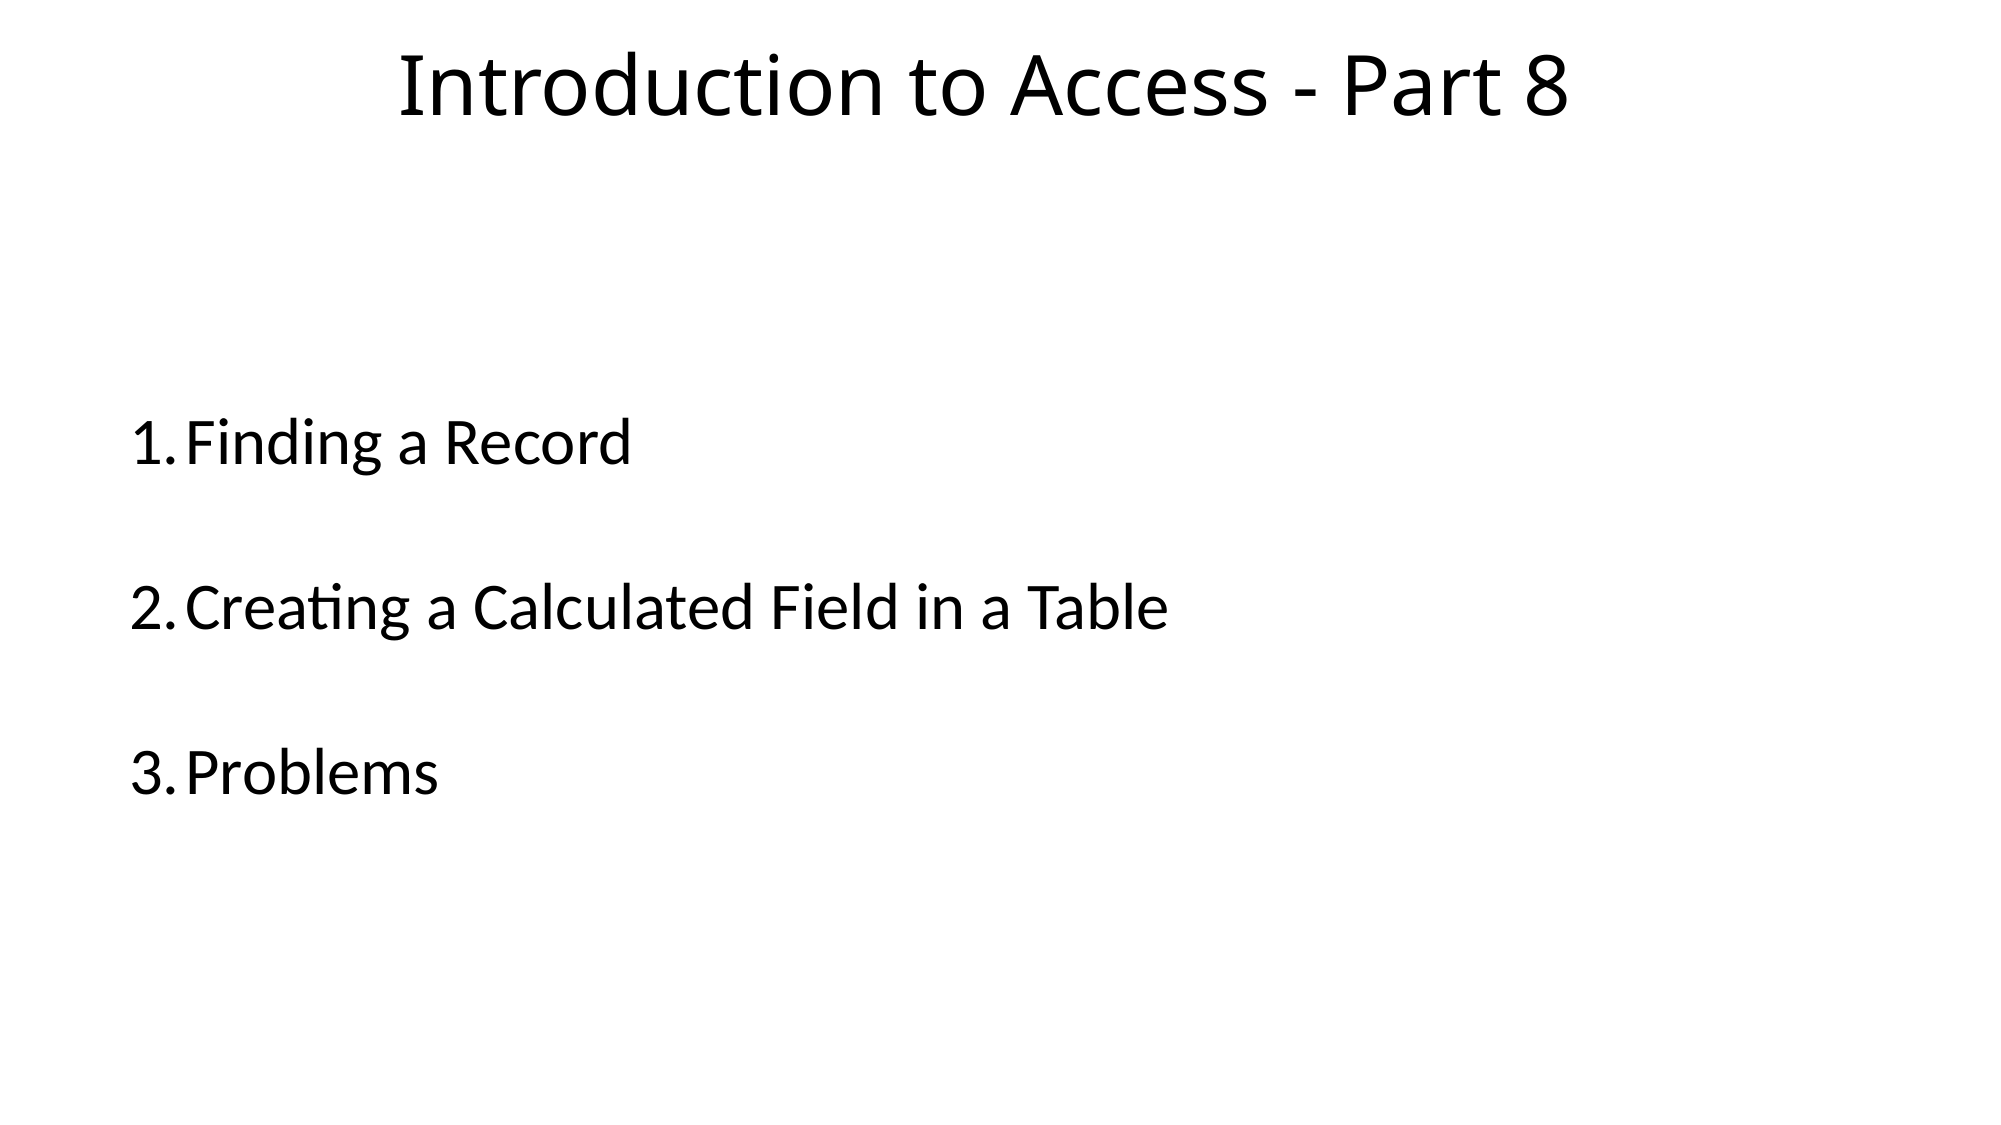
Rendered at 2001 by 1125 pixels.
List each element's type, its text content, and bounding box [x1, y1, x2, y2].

title Introduction to Access - Part 8 [36, 0, 1934, 141]
subtitle Finding a Record Creating a Calculated Field in a Table Problems [114, 226, 1886, 1056]
